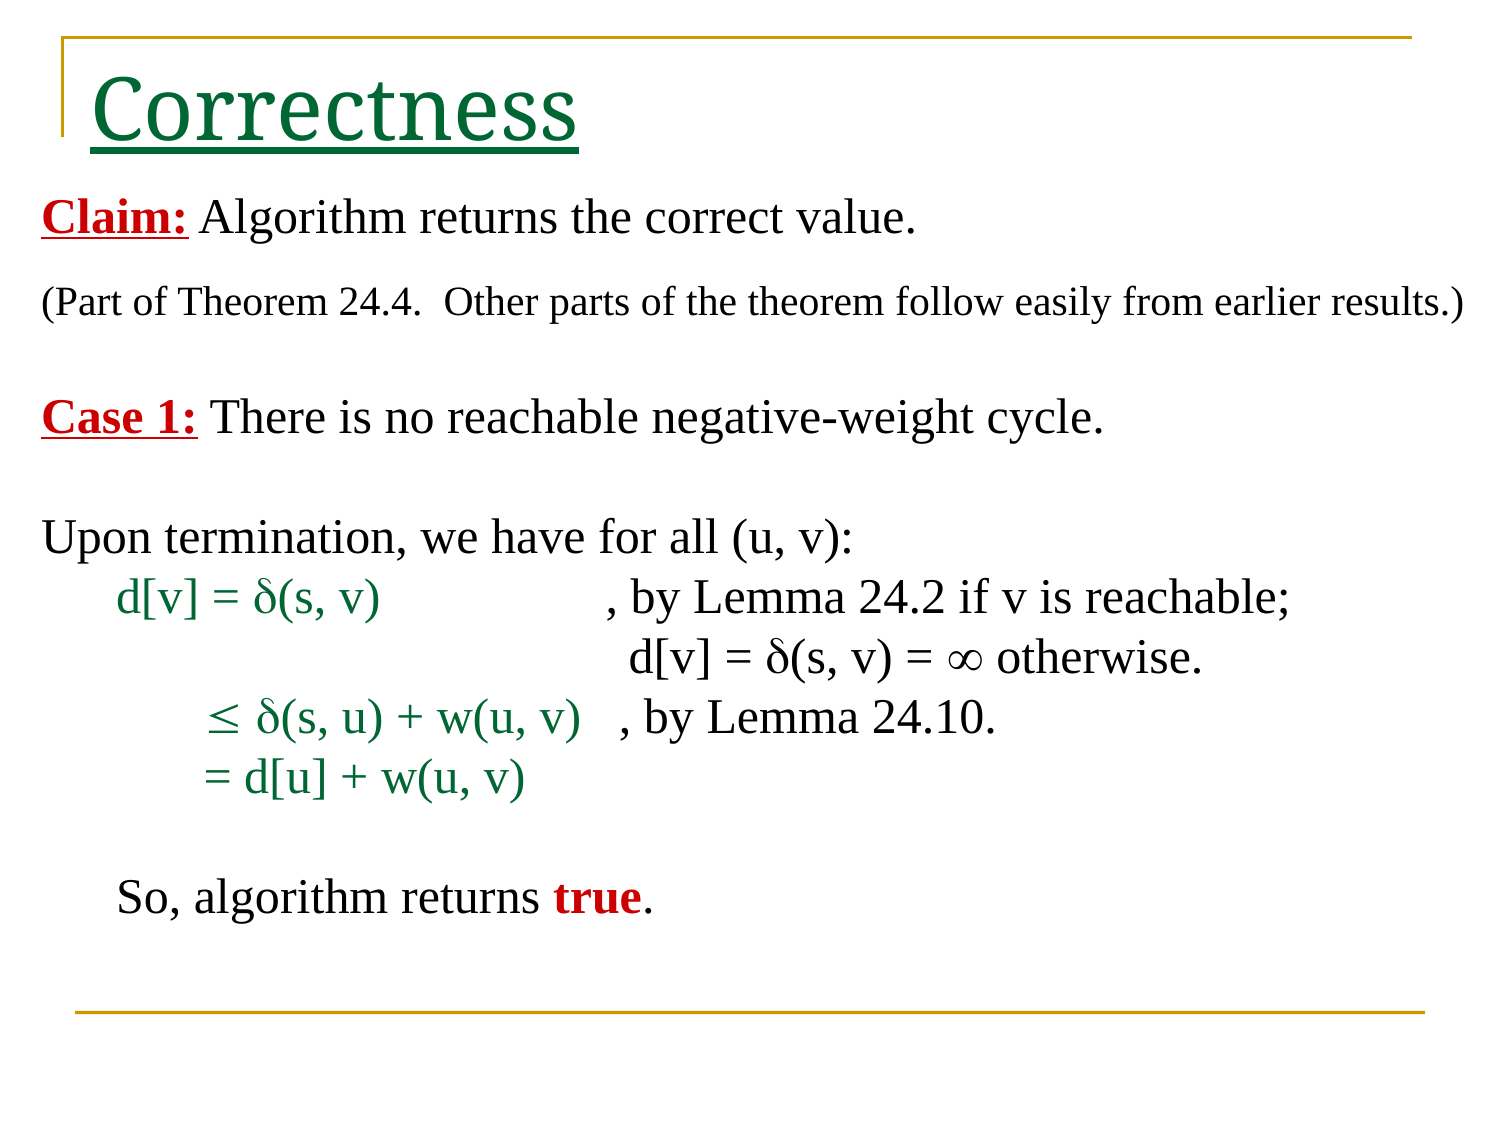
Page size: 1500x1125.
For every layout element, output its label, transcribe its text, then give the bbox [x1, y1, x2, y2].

title Correctness [74, 45, 1426, 176]
text_box Claim: Algorithm returns the correct value. (Part of Theorem 24.4. Other parts of the theorem follow easily from earlier results.) Case 1: There is no reachable negative-weight cycle. Upon termination, we have for all (u, v): d[v] = (s, v) , by Lemma 24.2 if v is reachable; d[v] = (s, v) =  otherwise.  (s, u) + w(u, v) , by Lemma 24.10. = d[u] + w(u, v) So, algorithm returns true. [26, 176, 1481, 931]
